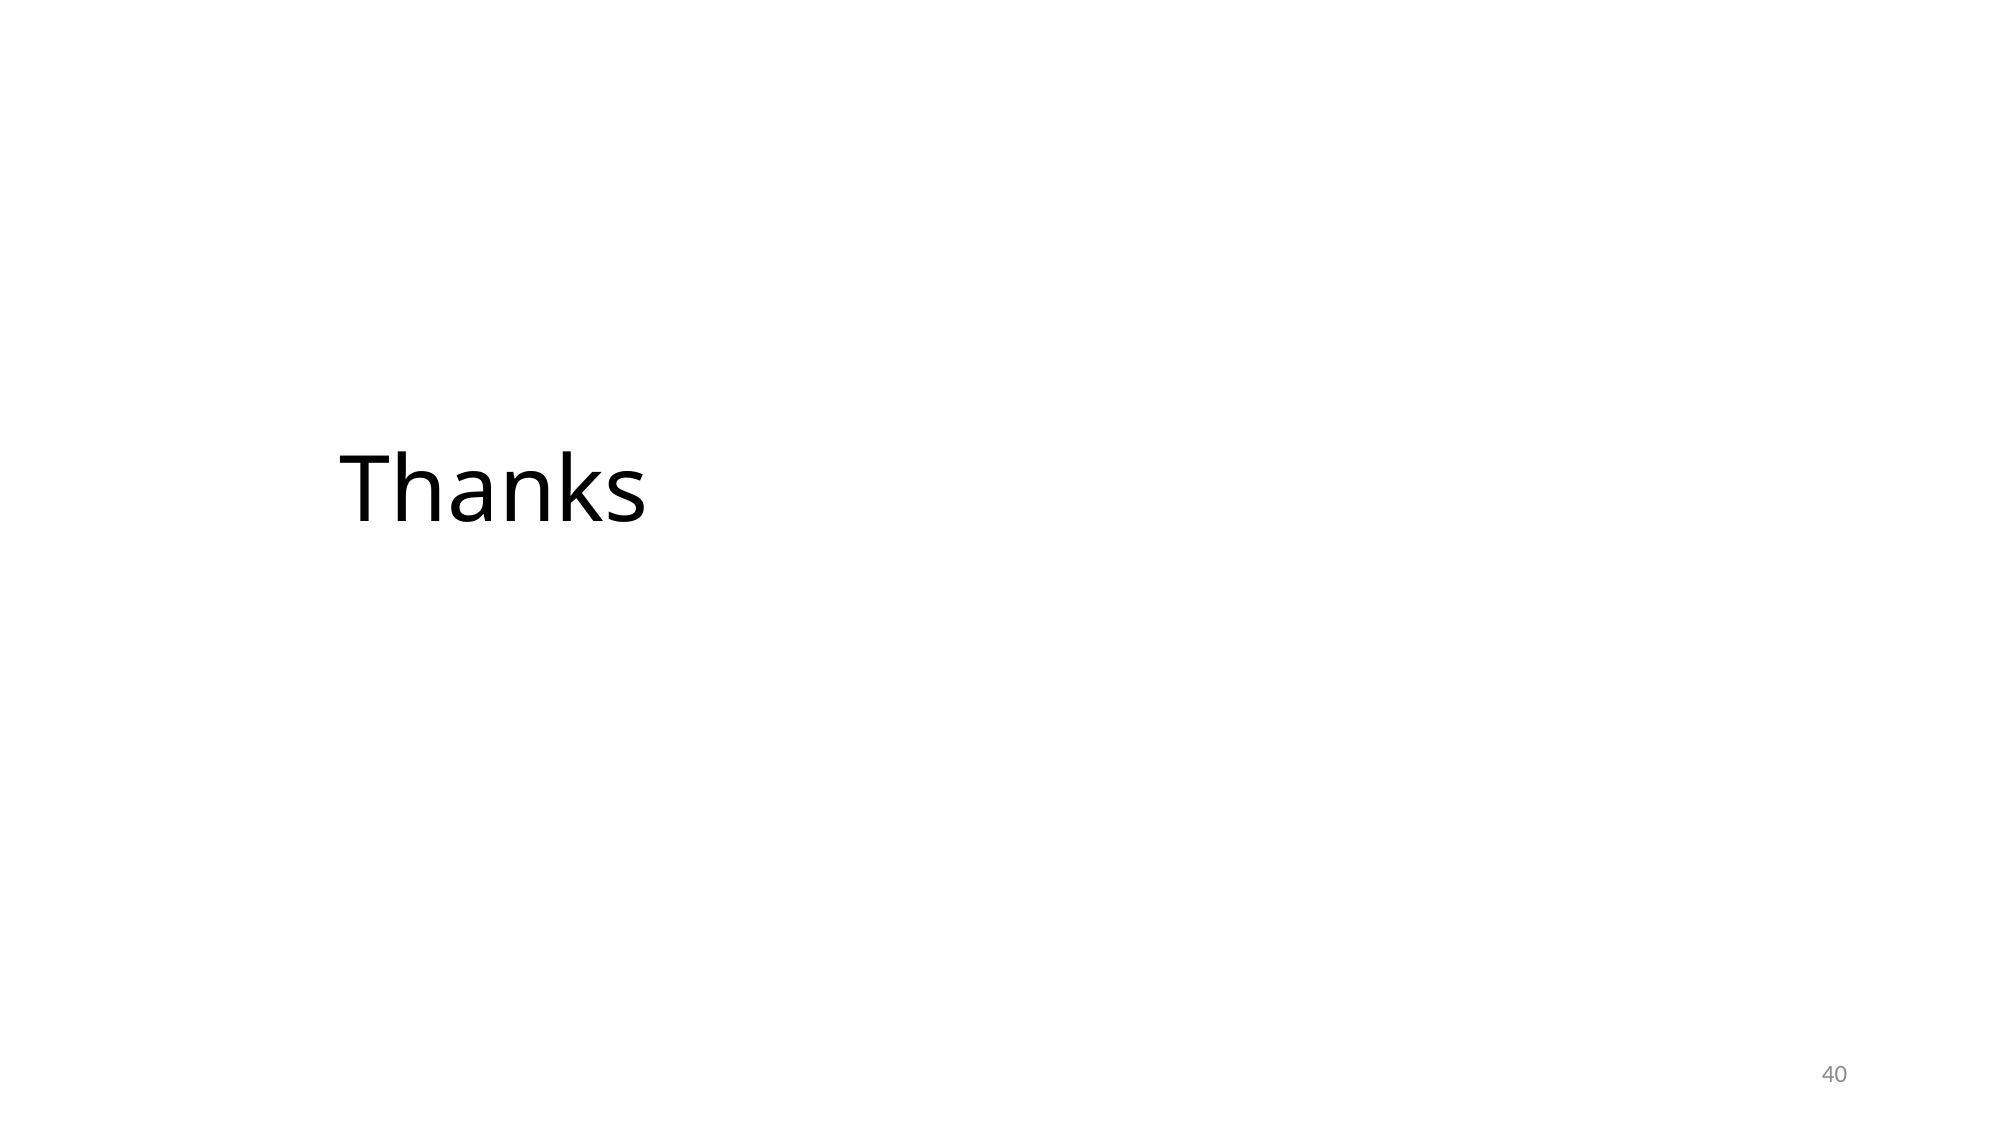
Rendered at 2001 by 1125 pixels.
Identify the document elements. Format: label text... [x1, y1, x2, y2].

slide_number 40 [1412, 1042, 1863, 1103]
title Thanks [324, 398, 1675, 586]
